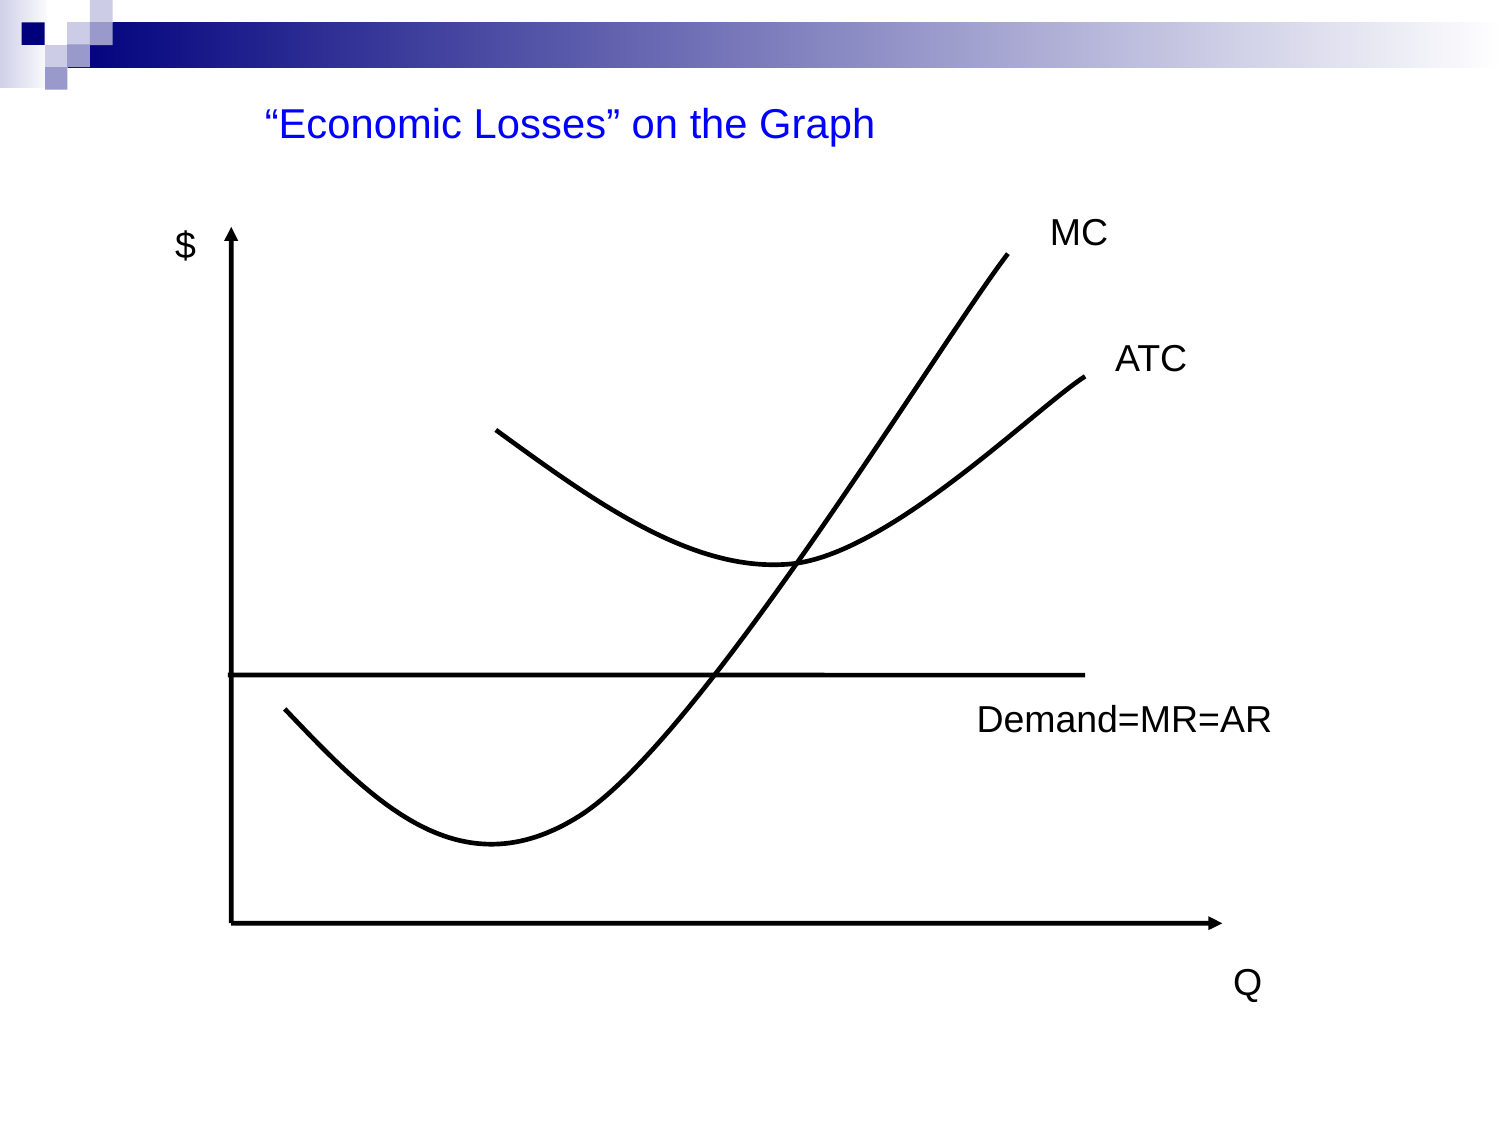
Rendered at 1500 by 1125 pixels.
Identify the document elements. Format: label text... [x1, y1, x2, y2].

text_box “Economic Losses” on the Graph [249, 89, 962, 155]
text_box [62, 174, 1438, 327]
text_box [159, 199, 1319, 1013]
